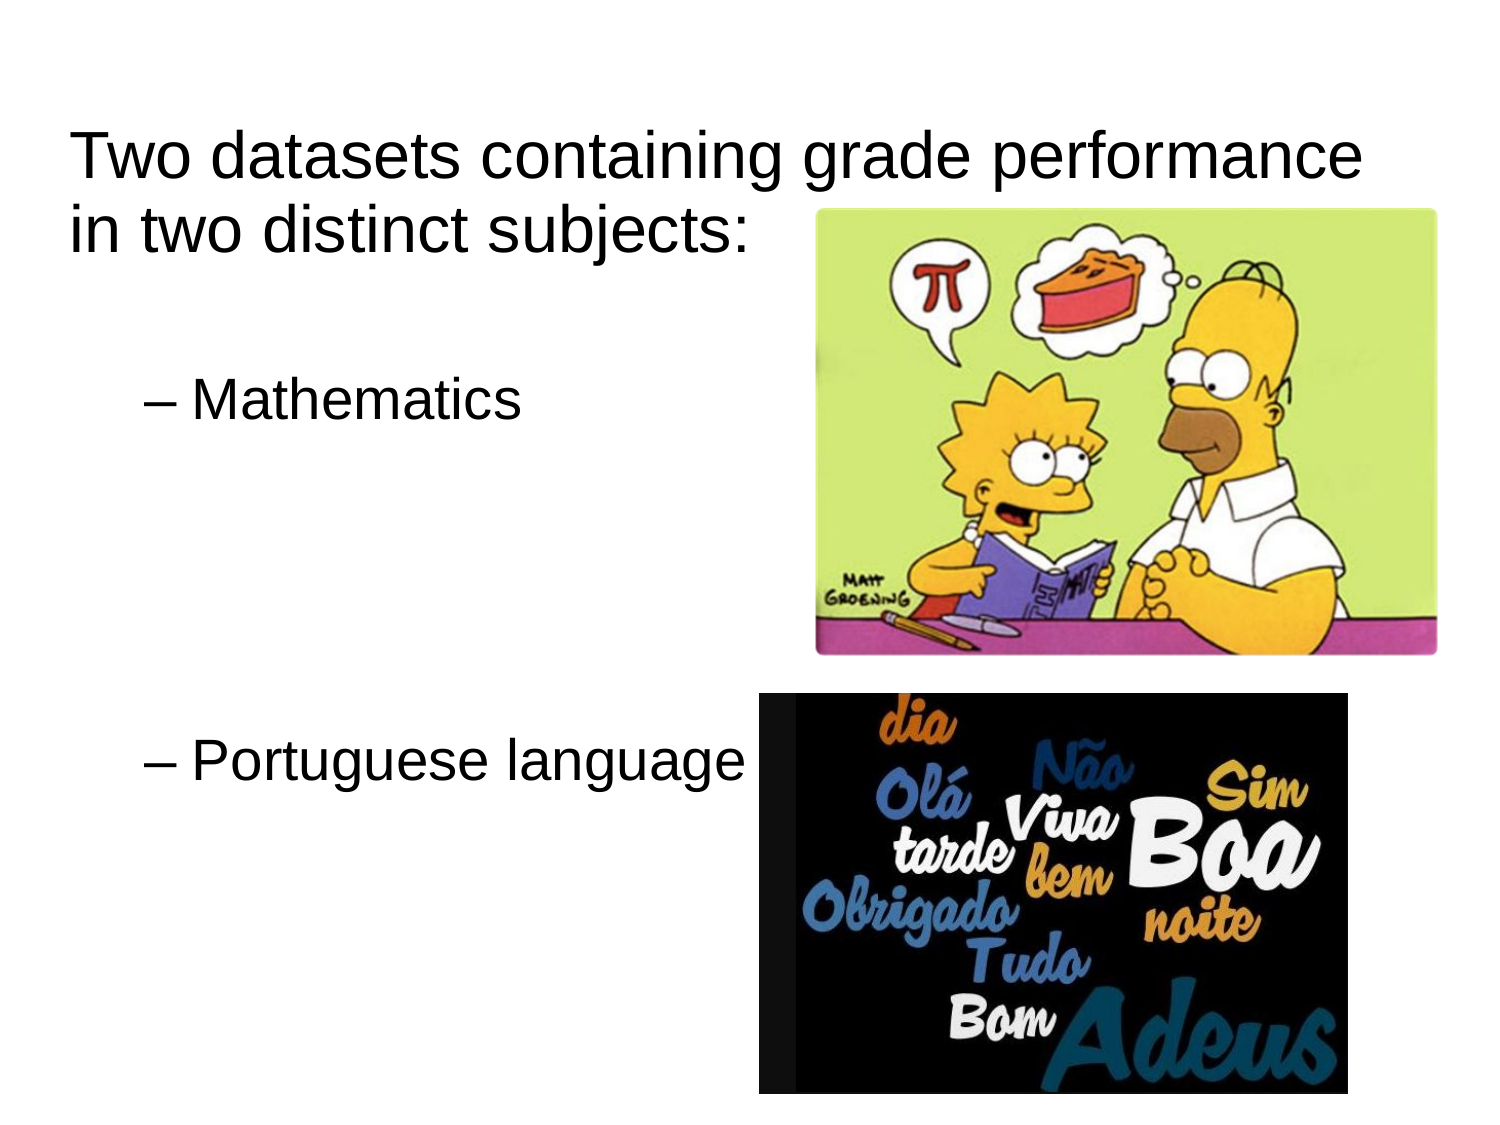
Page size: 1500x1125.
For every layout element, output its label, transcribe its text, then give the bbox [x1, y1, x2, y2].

list Two datasets containing grade performance in two distinct subjects: Mathematics Portuguese language [55, 110, 1439, 1054]
picture [809, 207, 1439, 658]
picture [758, 693, 1349, 1094]
